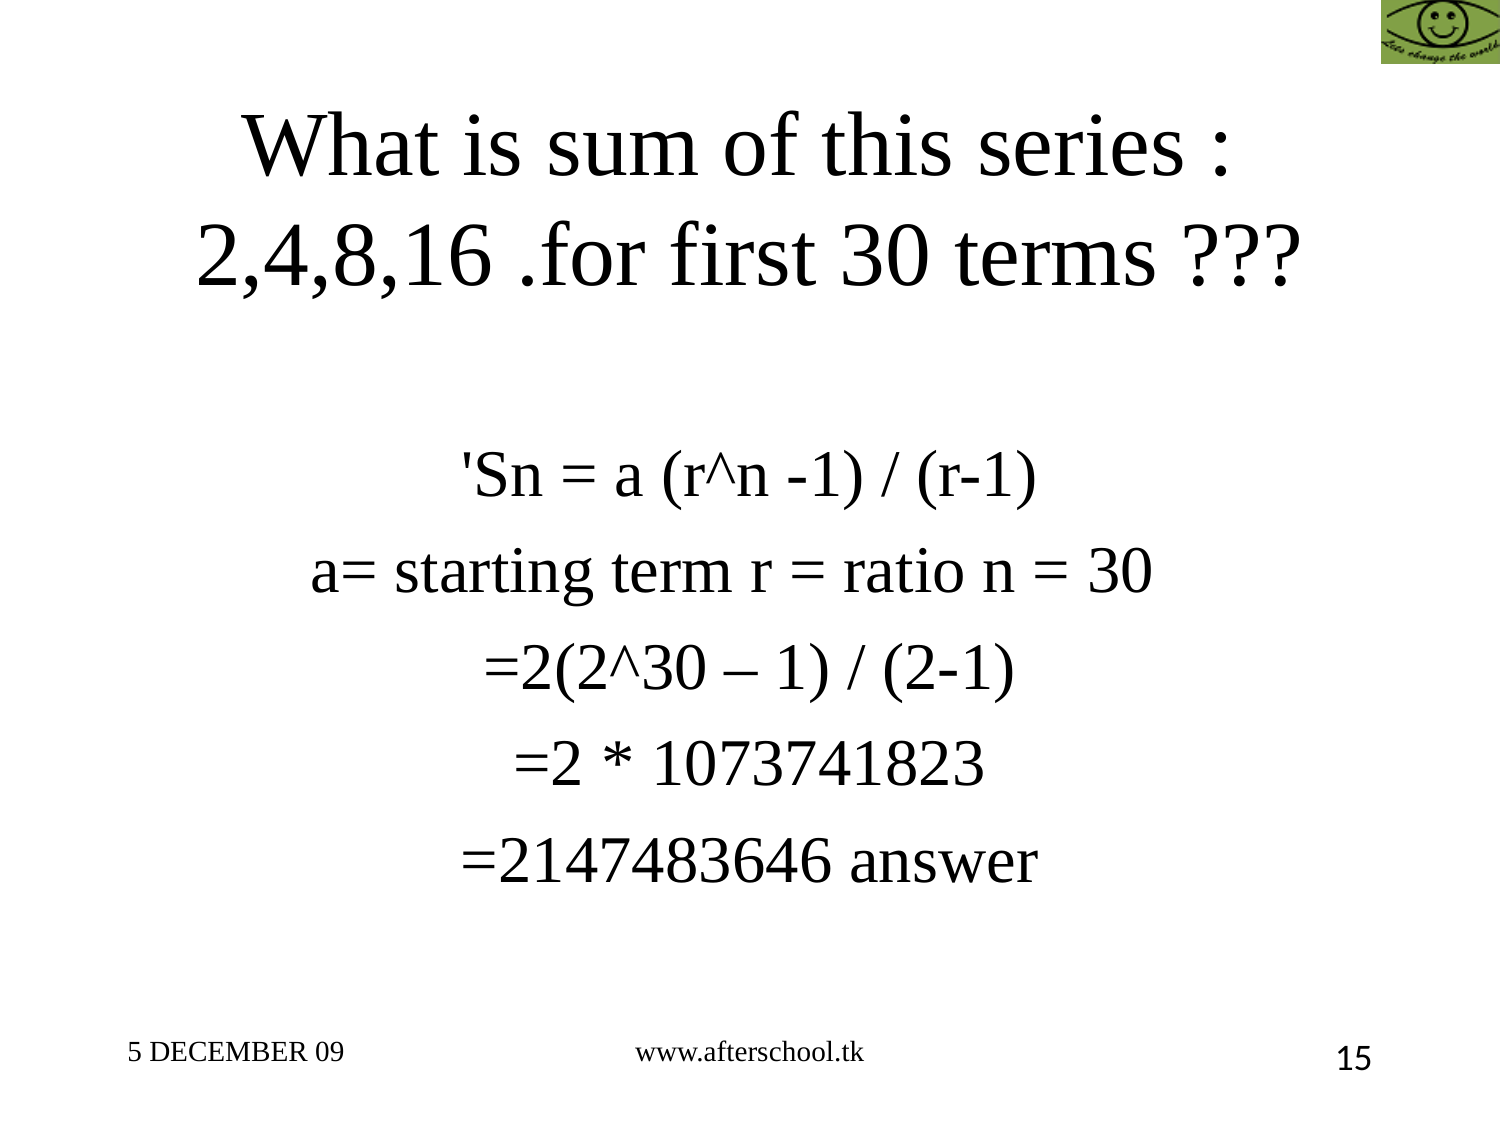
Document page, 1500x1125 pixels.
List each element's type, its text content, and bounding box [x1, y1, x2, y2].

subtitle 'Sn = a (r^n -1) / (r-1) a= starting term r = ratio n = 30 =2(2^30 – 1) / (2-1) =2 * 1073741823 =2147483646 answer [112, 332, 1388, 993]
text_box 15 [1074, 1025, 1388, 1101]
title What is sum of this series : 2,4,8,16 .for first 30 terms ??? [112, 92, 1388, 296]
text_box 5 DECEMBER 09 [112, 1025, 425, 1101]
text_box www.afterschool.tk [512, 1025, 988, 1101]
picture [1381, 0, 1500, 64]
